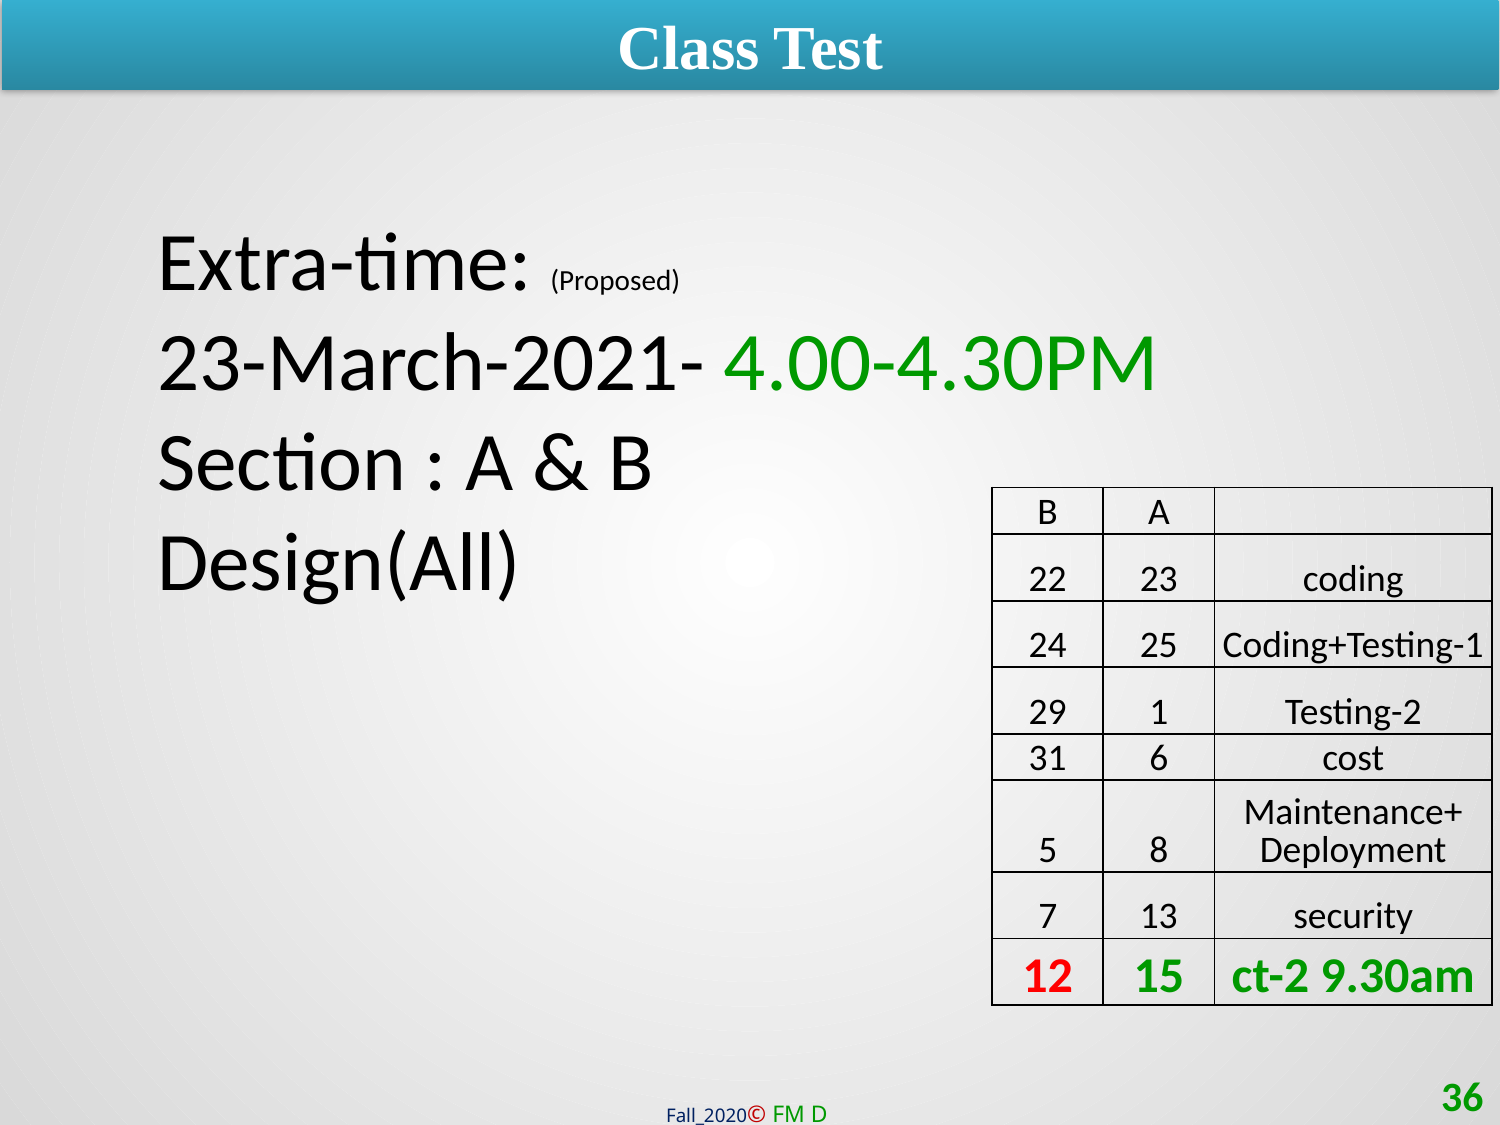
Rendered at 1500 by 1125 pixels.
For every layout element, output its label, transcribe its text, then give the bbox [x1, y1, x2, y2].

table_cell 1 [1104, 668, 1214, 733]
table_cell 15 [1104, 939, 1214, 1004]
slide_number 36 [1148, 1065, 1499, 1125]
table_cell 24 [993, 602, 1102, 666]
table_cell coding [1215, 535, 1491, 600]
table_cell security [1215, 873, 1491, 938]
table_cell 7 [993, 873, 1102, 938]
table_cell 23 [1104, 535, 1214, 600]
table_cell 29 [993, 668, 1102, 733]
text_box Extra-time: (Proposed) 23-March-2021- 4.00-4.30PM Section : A & B Design(All) [142, 199, 1175, 615]
table_cell cost [1215, 735, 1491, 779]
table_cell 12 [993, 939, 1102, 1004]
table_cell 6 [1104, 735, 1214, 779]
table_cell 22 [993, 535, 1102, 600]
text_box Class Test [2, 0, 1499, 90]
table_cell ct-2 9.30am [1215, 939, 1491, 1004]
table_cell 31 [993, 735, 1102, 779]
table_header B [993, 488, 1102, 533]
table_cell 25 [1104, 602, 1214, 666]
table_cell Coding+Testing-1 [1215, 602, 1491, 666]
table_cell 5 [993, 781, 1102, 871]
table_cell Maintenance+ Deployment [1215, 781, 1491, 871]
table_cell 8 [1104, 781, 1214, 871]
table_header [1215, 488, 1491, 533]
table_header A [1104, 488, 1214, 533]
table_cell Testing-2 [1215, 668, 1491, 733]
table_cell 13 [1104, 873, 1214, 938]
